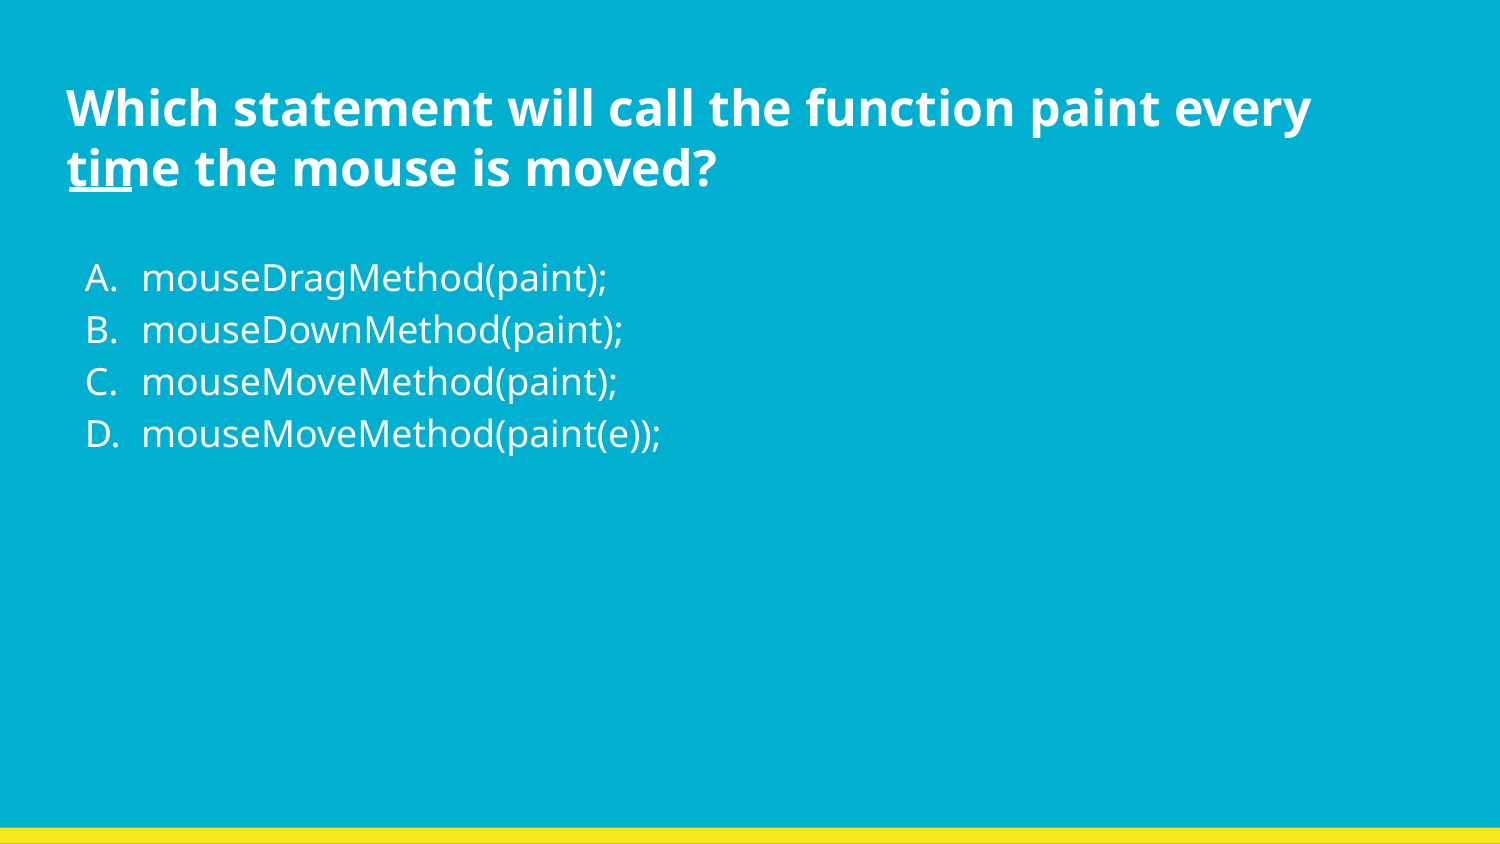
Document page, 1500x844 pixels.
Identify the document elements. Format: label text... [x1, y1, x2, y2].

title Which statement will call the function paint every time the mouse is moved? [51, 61, 1449, 167]
list mouseDragMethod(paint); mouseDownMethod(paint); mouseMoveMethod(paint); mouseMoveMethod(paint(e)); [51, 232, 1449, 750]
